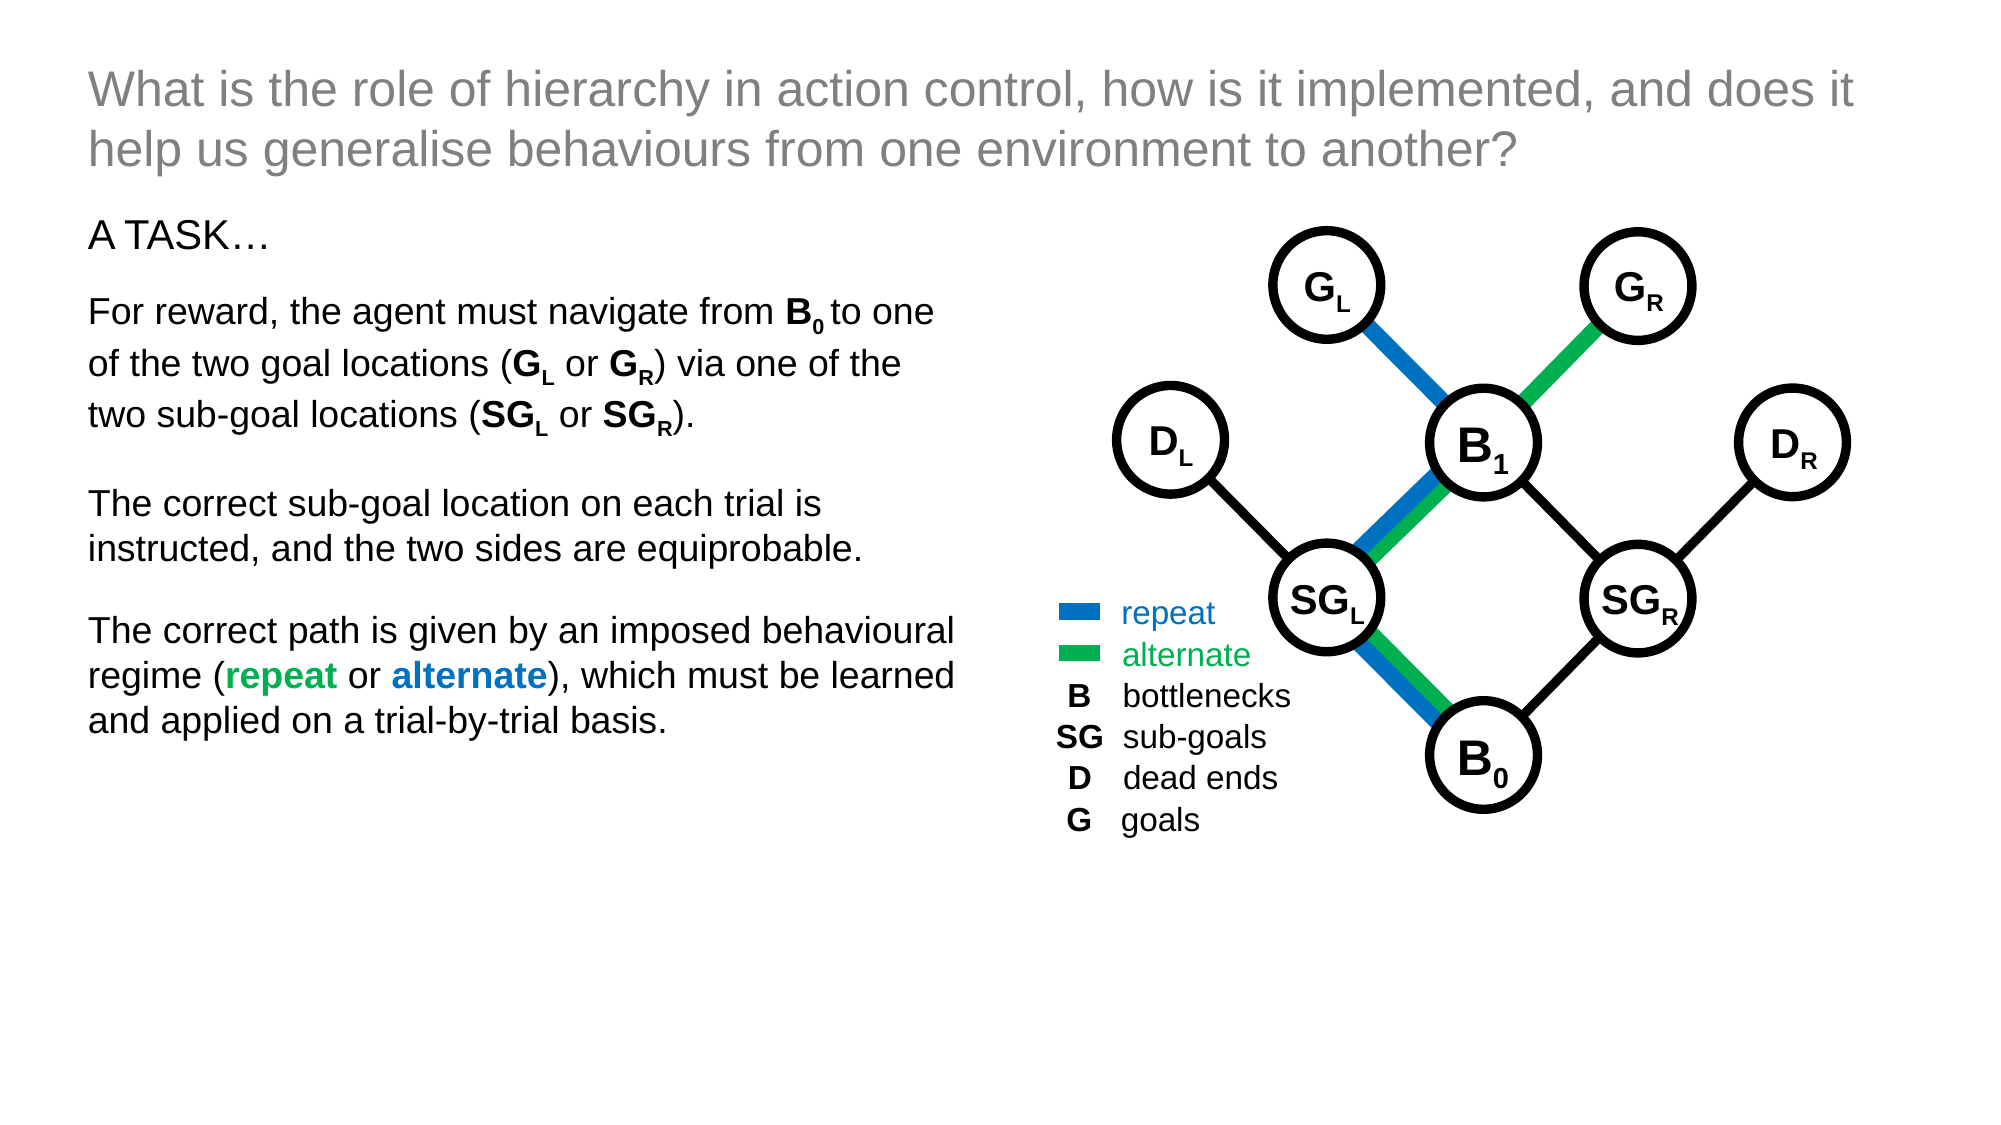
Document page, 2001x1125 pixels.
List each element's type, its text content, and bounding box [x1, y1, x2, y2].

text_box What is the role of hierarchy in action control, how is it implemented, and does it help us generalise behaviours from one environment to another? [73, 49, 1926, 185]
text_box For reward, the agent must navigate from B0 to one of the two goal locations (GL or GR) via one of the two sub-goal locations (SGL or SGR). The correct sub-goal location on each trial is instructed, and the two sides are equiprobable. The correct path is given by an imposed behavioural regime (repeat or alternate), which must be learned and applied on a trial-by-trial basis. [73, 280, 984, 749]
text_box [1040, 230, 1847, 847]
text_box A TASK… [73, 200, 621, 266]
